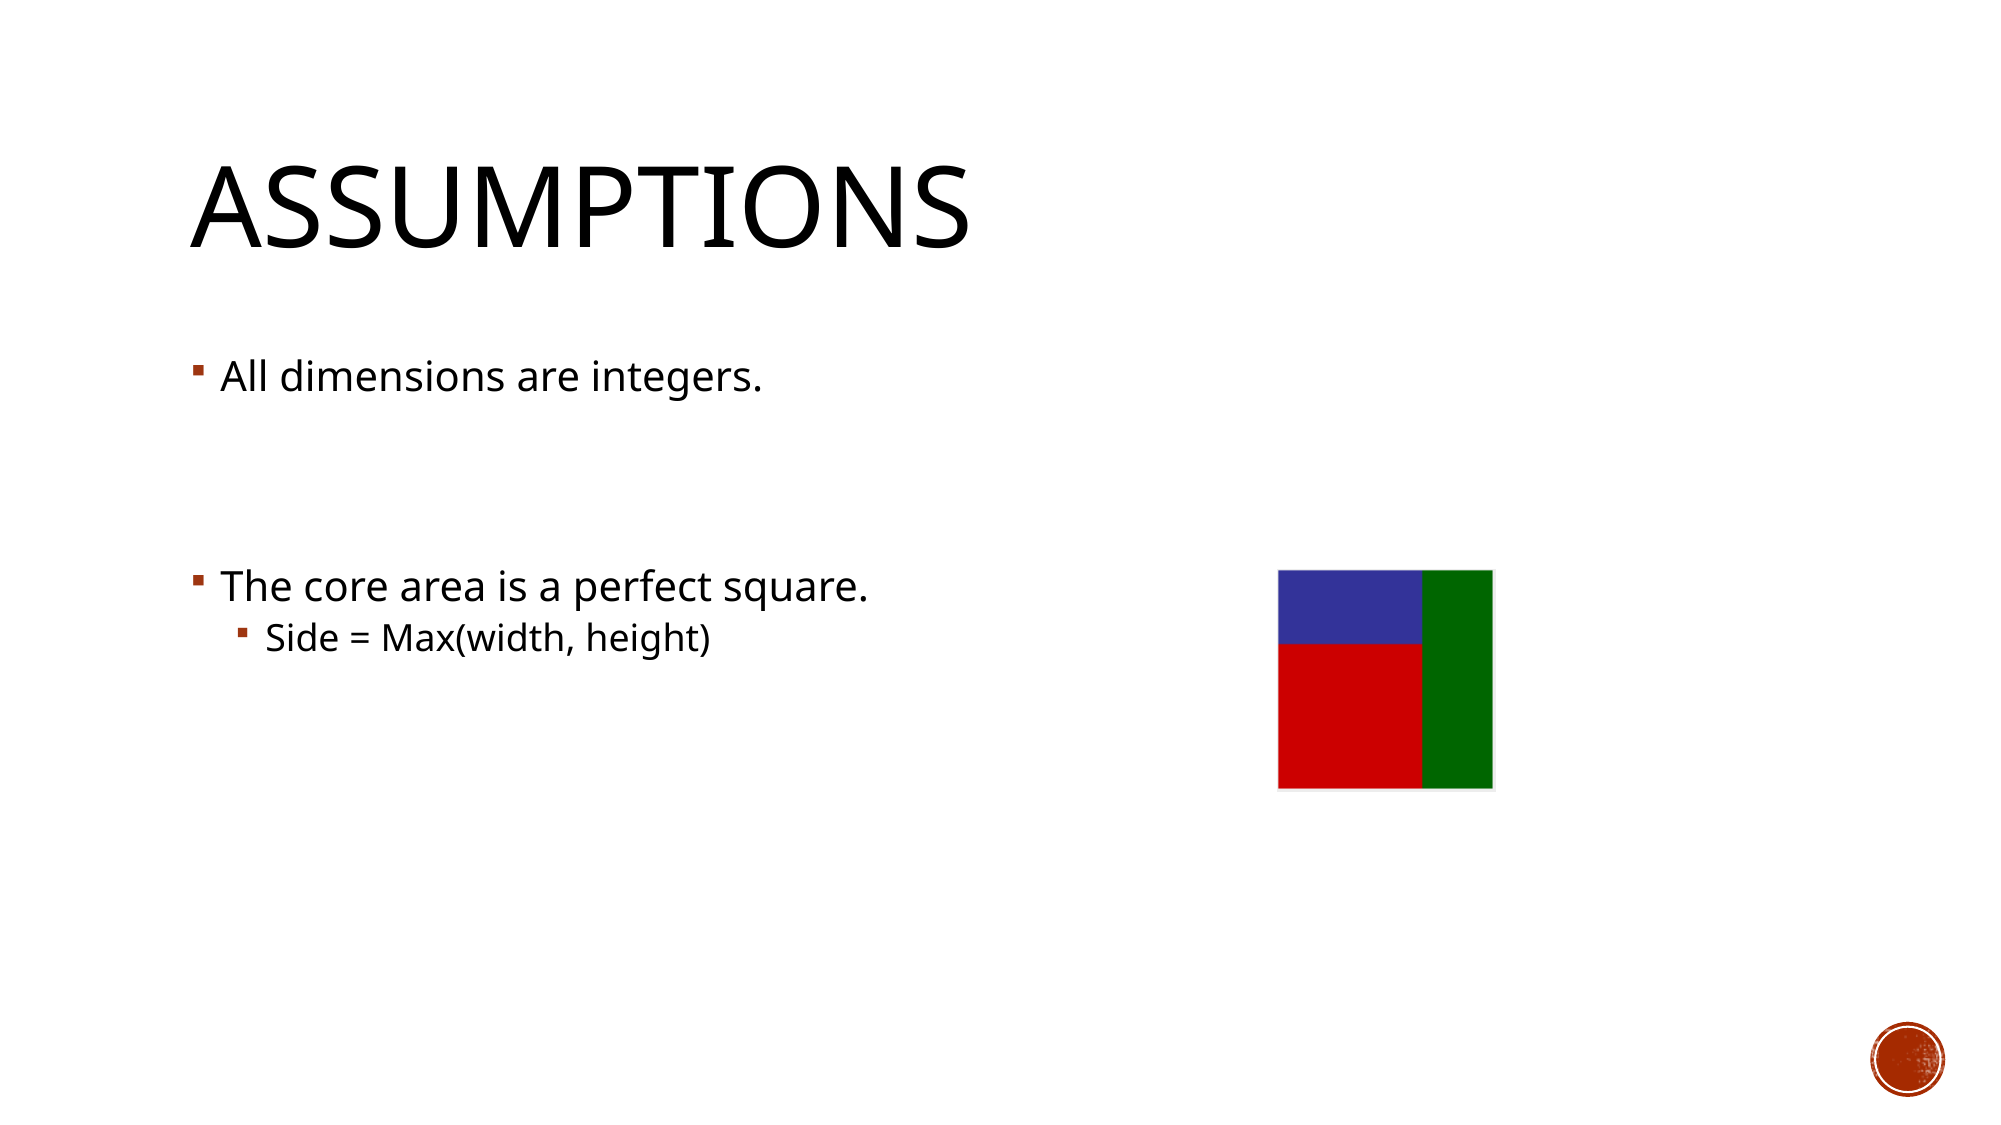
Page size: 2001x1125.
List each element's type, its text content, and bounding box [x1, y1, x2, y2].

list All dimensions are integers. The core area is a perfect square. Side = Max(width, height) [175, 348, 1826, 1013]
title Assumptions [175, 79, 1826, 344]
picture [1277, 569, 1496, 792]
